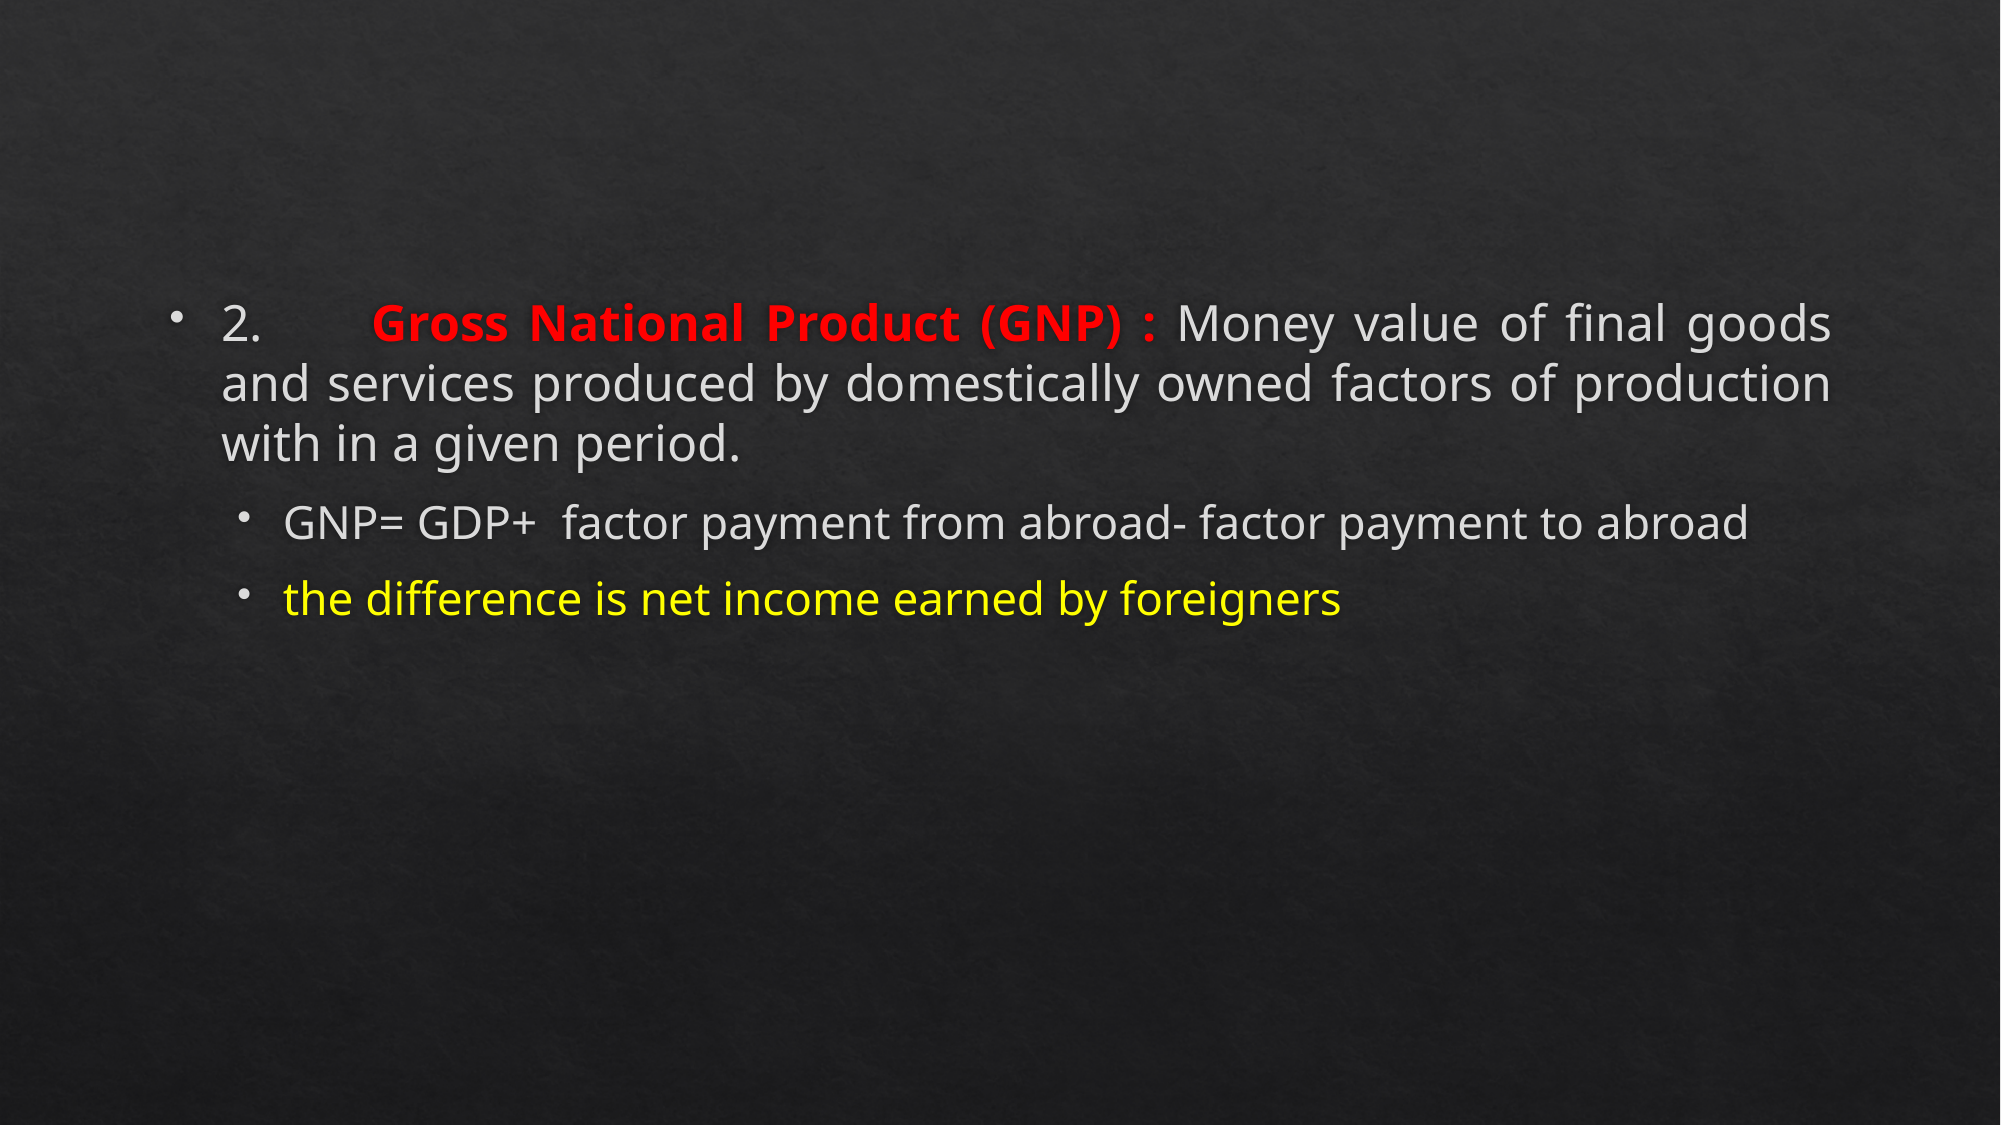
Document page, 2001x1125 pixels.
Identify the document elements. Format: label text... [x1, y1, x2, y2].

list 2. Gross National Product (GNP) : Money value of final goods and services produced by domestically owned factors of production with in a given period. GNP= GDP+ factor payment from abroad- factor payment to abroad the difference is net income earned by foreigners [149, 284, 1849, 950]
